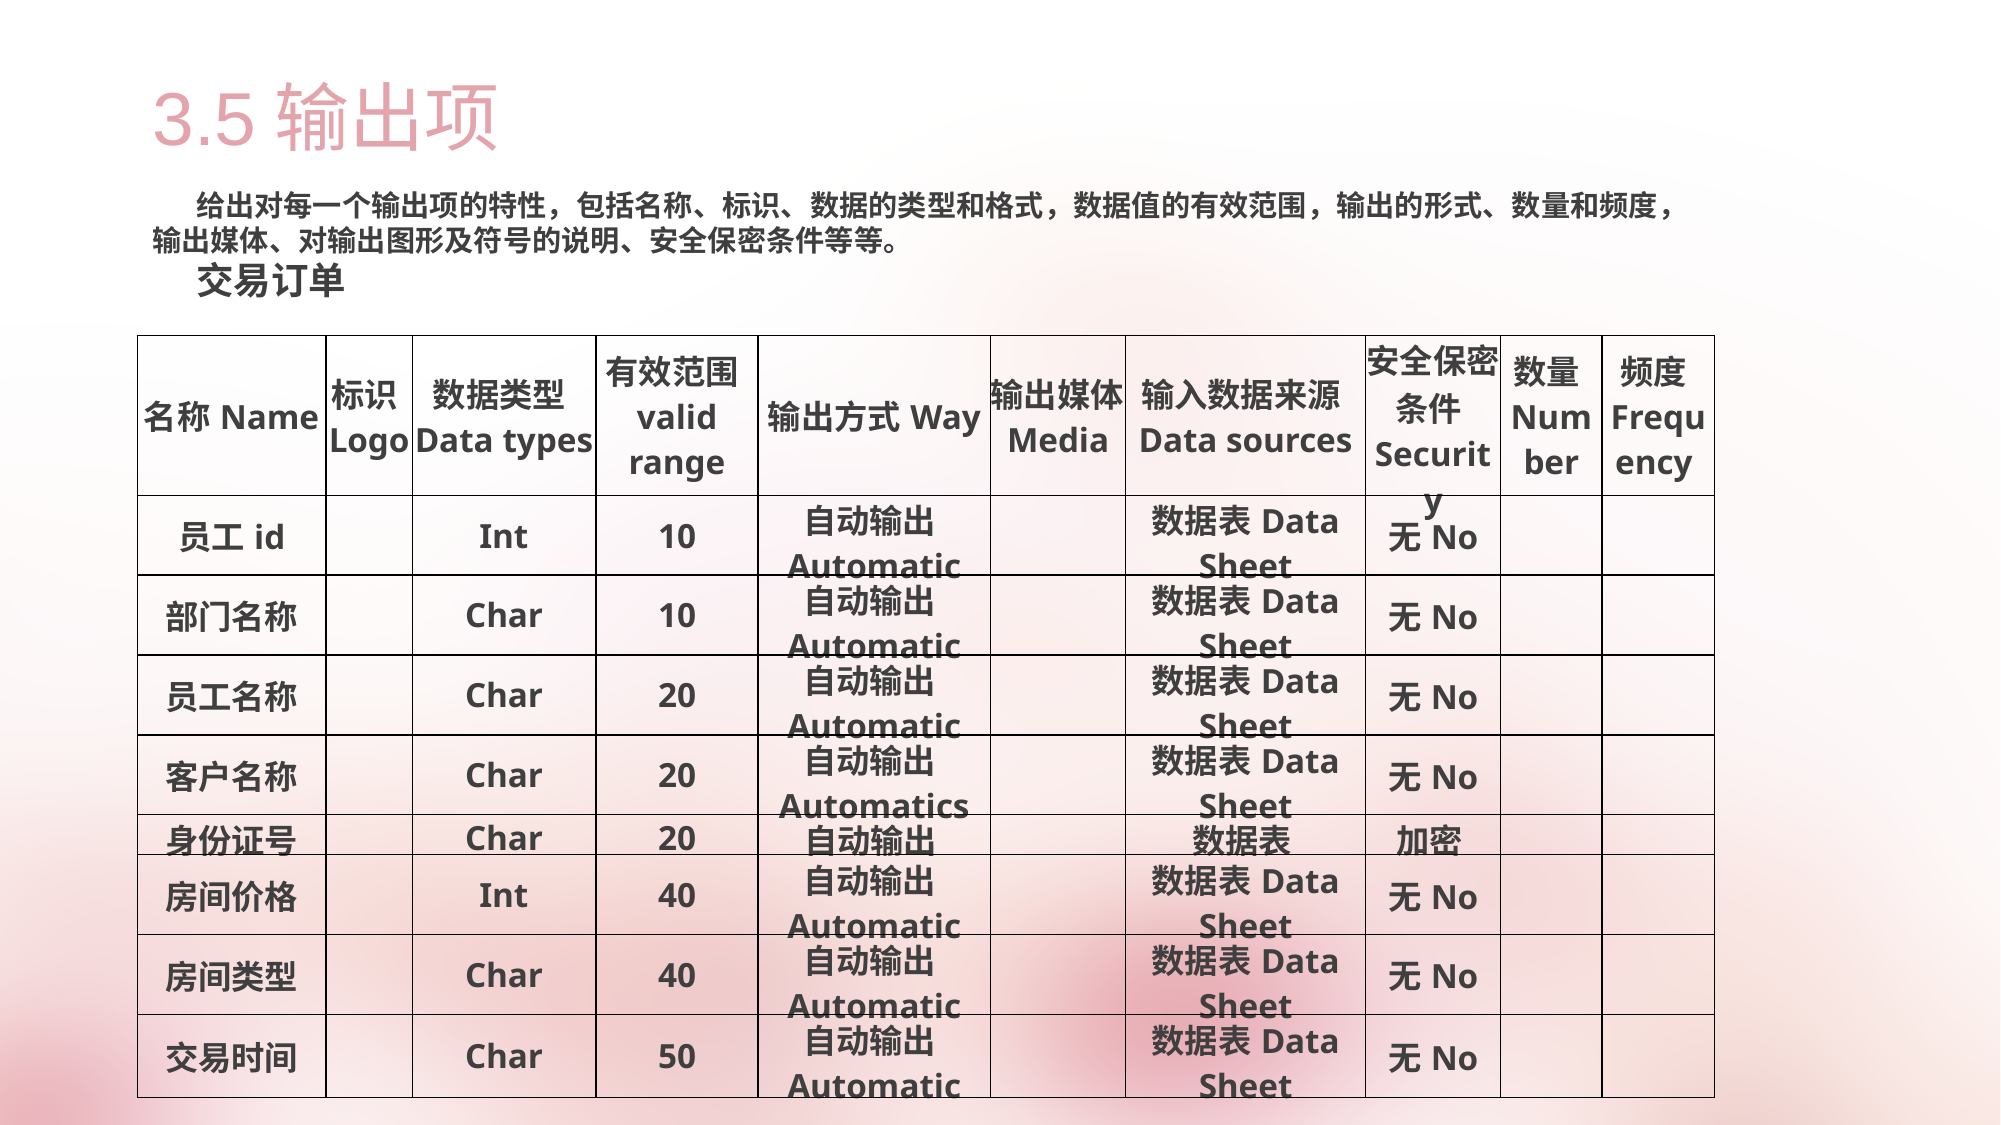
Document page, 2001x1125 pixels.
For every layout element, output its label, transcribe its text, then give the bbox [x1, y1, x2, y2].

table_header 输入数据来源Data sources [1126, 336, 1365, 495]
table_cell [1603, 935, 1714, 1014]
table_cell 10 [597, 576, 757, 654]
table_cell [1501, 656, 1601, 734]
table_cell 数据表Data Sheet [1126, 656, 1365, 734]
table_cell Char [413, 736, 595, 814]
table_cell 数据表Data Sheet [1126, 576, 1365, 654]
table_header 输出方式Way [759, 336, 990, 495]
table_cell 自动输出Automatic [759, 496, 990, 574]
table_cell [1603, 1015, 1714, 1097]
table_cell 员工id [138, 496, 325, 574]
table_header 数据类型Data types [413, 336, 595, 495]
table_cell 20 [597, 656, 757, 734]
text_box 给出对每一个输出项的特性，包括名称、标识、数据的类型和格式，数据值的有效范围，输出的形式、数量和频度，输出媒体、对输出图形及符号的说明、安全保密条件等等。 交易订单 [137, 180, 1715, 310]
table_cell 部门名称 [138, 576, 325, 654]
table_cell Char [413, 576, 595, 654]
table_cell Int [413, 855, 595, 934]
table_cell 无No [1366, 1015, 1500, 1097]
table_cell [327, 576, 412, 654]
table_cell [991, 815, 1125, 854]
table_cell [1501, 855, 1601, 934]
table_cell [1501, 496, 1601, 574]
table_cell 10 [597, 496, 757, 574]
table_cell 数据表Data Sheet [1126, 855, 1365, 934]
table_cell 数据表Data Sheet [1126, 935, 1365, 1014]
table_cell 20 [597, 736, 757, 814]
table_cell Char [413, 1015, 595, 1097]
table_cell 数据表Data Sheet [1126, 736, 1365, 814]
table_cell [327, 935, 412, 1014]
table_cell [327, 855, 412, 934]
table_cell [991, 1015, 1125, 1097]
table_cell [991, 496, 1125, 574]
table_cell 自动输出Automatic [759, 576, 990, 654]
table_cell [327, 815, 412, 854]
table_cell 无No [1366, 496, 1500, 574]
table_cell 客户名称 [138, 736, 325, 814]
table_cell [327, 1015, 412, 1097]
table_header 有效范围valid range [597, 336, 757, 495]
table_header 频度Frequency [1603, 336, 1714, 495]
table_cell [1501, 1015, 1601, 1097]
table_cell 员工名称 [138, 656, 325, 734]
table_cell 自动输出Automatics [759, 736, 990, 814]
table_cell 数据表Data Sheet [1126, 1015, 1365, 1097]
table_cell 自动输出Automatic [759, 935, 990, 1014]
table_cell [991, 656, 1125, 734]
table_cell 房间类型 [138, 935, 325, 1014]
table_cell 无No [1366, 935, 1500, 1014]
table_header 名称Name [138, 336, 325, 495]
table_cell [327, 736, 412, 814]
table_cell Int [413, 496, 595, 574]
table_cell 40 [597, 855, 757, 934]
table_cell 无No [1366, 656, 1500, 734]
table_header 输出媒体Media [991, 336, 1125, 495]
table_cell 交易时间 [138, 1015, 325, 1097]
table_cell [1603, 656, 1714, 734]
table_cell [1603, 576, 1714, 654]
table_cell 20 [597, 815, 757, 854]
table_cell [327, 656, 412, 734]
table_cell [991, 935, 1125, 1014]
table_cell 加密 [1366, 815, 1500, 854]
table_cell [1603, 496, 1714, 574]
table_cell 无No [1366, 855, 1500, 934]
table_cell [1501, 576, 1601, 654]
table_cell [1501, 935, 1601, 1014]
table_cell 自动输出 [759, 815, 990, 854]
table_cell [1603, 815, 1714, 854]
table_cell [1501, 736, 1601, 814]
table_cell 无No [1366, 736, 1500, 814]
table_cell 自动输出Automatic [759, 1015, 990, 1097]
table_cell 自动输出Automatic [759, 656, 990, 734]
table_cell Char [413, 656, 595, 734]
table_cell 数据表Data Sheet [1126, 496, 1365, 574]
table_header 标识Logo [327, 336, 412, 495]
table_header 安全保密条件Security [1366, 336, 1500, 495]
table_cell [1603, 736, 1714, 814]
table_cell Char [413, 815, 595, 854]
table_cell 自动输出Automatic [759, 855, 990, 934]
table_cell [991, 576, 1125, 654]
title 3.5输出项 [137, 40, 1863, 203]
table_cell 房间价格 [138, 855, 325, 934]
table_cell 无No [1366, 576, 1500, 654]
table_cell [991, 736, 1125, 814]
table_cell 数据表 [1126, 815, 1365, 854]
table_cell [991, 855, 1125, 934]
table_header 数量Number [1501, 336, 1601, 495]
table_cell [1603, 855, 1714, 934]
table_cell [327, 496, 412, 574]
table_cell [1501, 815, 1601, 854]
table_cell Char [413, 935, 595, 1014]
table_cell 50 [597, 1015, 757, 1097]
table_cell 40 [597, 935, 757, 1014]
picture [0, 0, 2001, 1125]
table_cell 身份证号 [138, 815, 325, 854]
